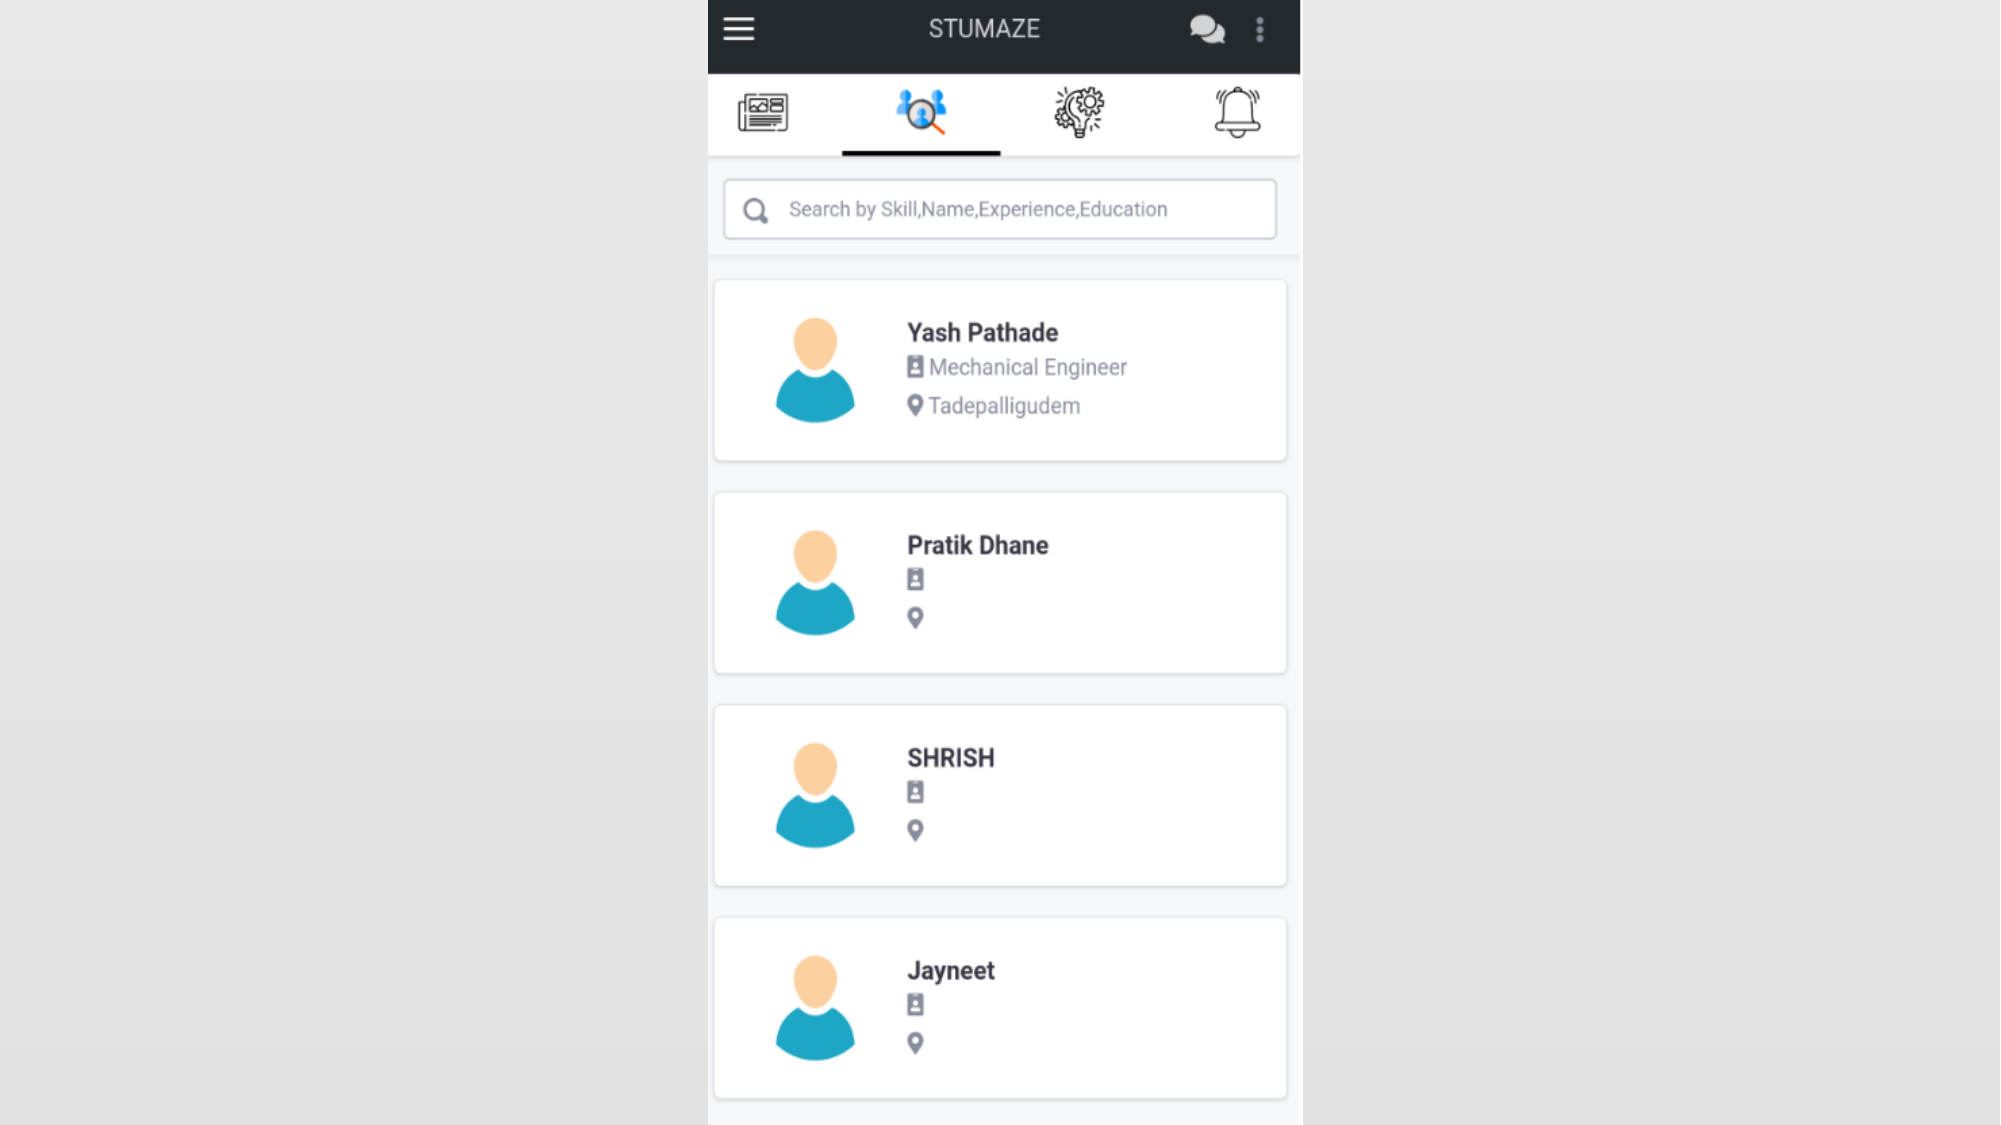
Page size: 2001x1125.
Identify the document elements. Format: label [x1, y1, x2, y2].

picture [708, 0, 1303, 1125]
